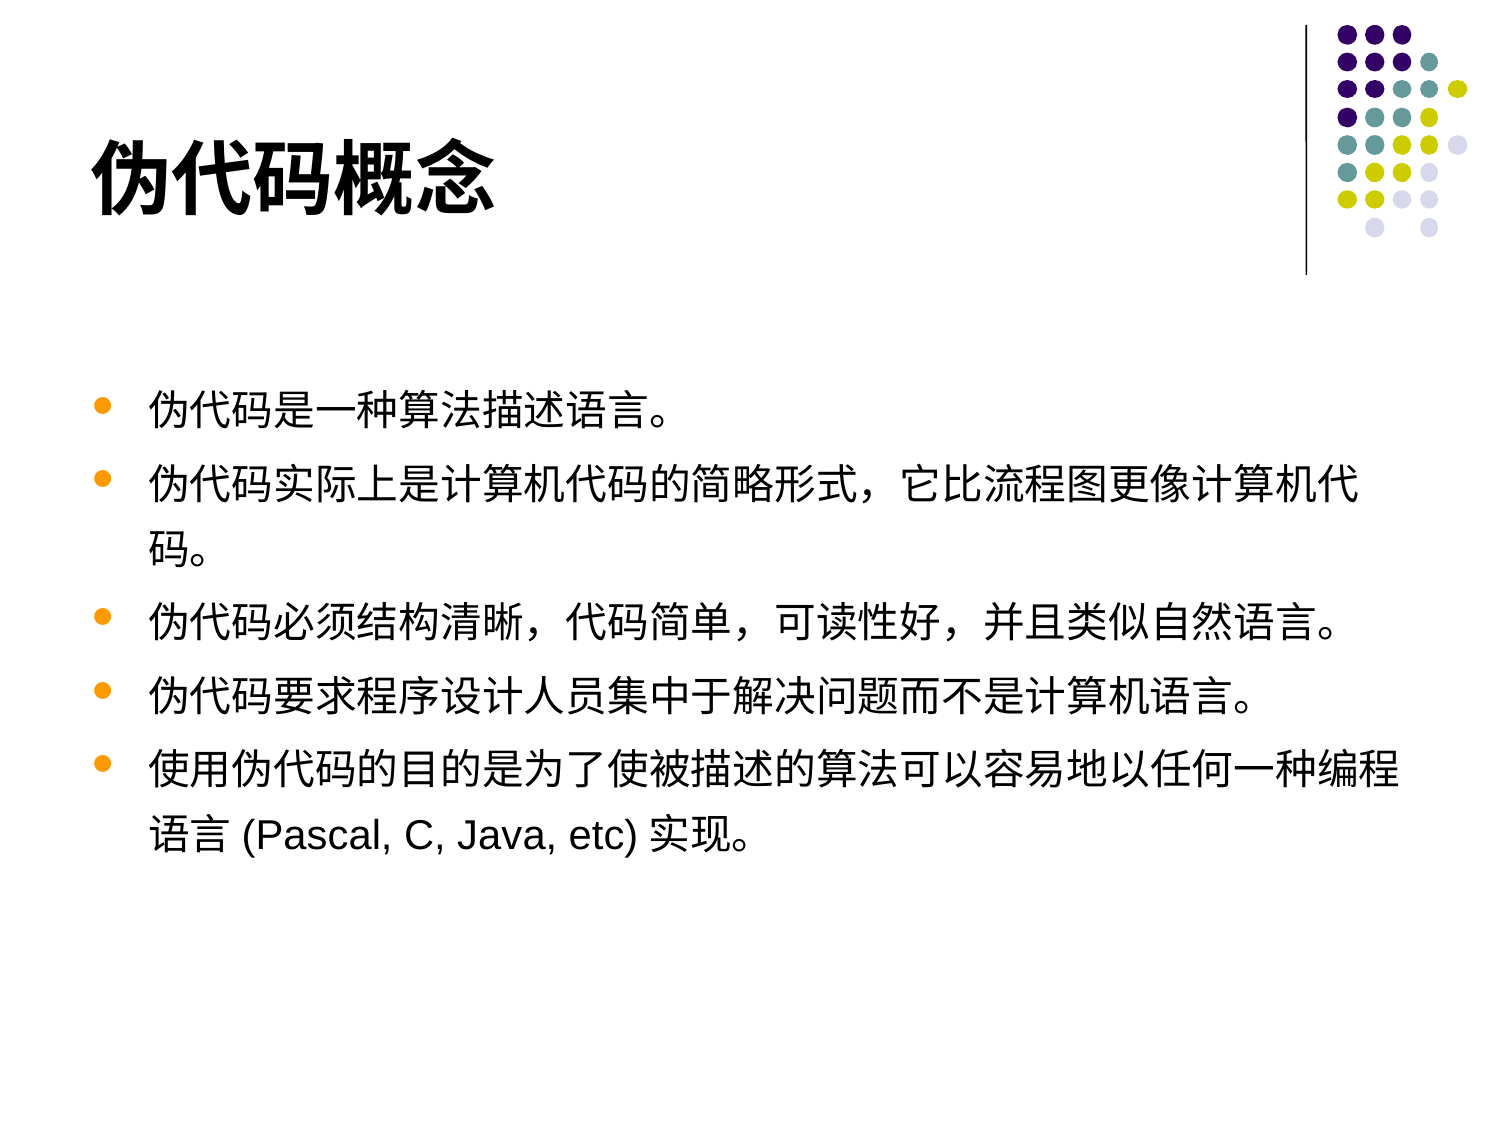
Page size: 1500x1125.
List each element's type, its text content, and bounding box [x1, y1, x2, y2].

title 伪代码概念 [74, 19, 1313, 233]
list 伪代码是一种算法描述语言。 伪代码实际上是计算机代码的简略形式，它比流程图更像计算机代码。 伪代码必须结构清晰，代码简单，可读性好，并且类似自然语言。 伪代码要求程序设计人员集中于解决问题而不是计算机语言。 使用伪代码的目的是为了使被描述的算法可以容易地以任何一种编程语言(Pascal, C, Java, etc)实现。 [76, 361, 1458, 1037]
